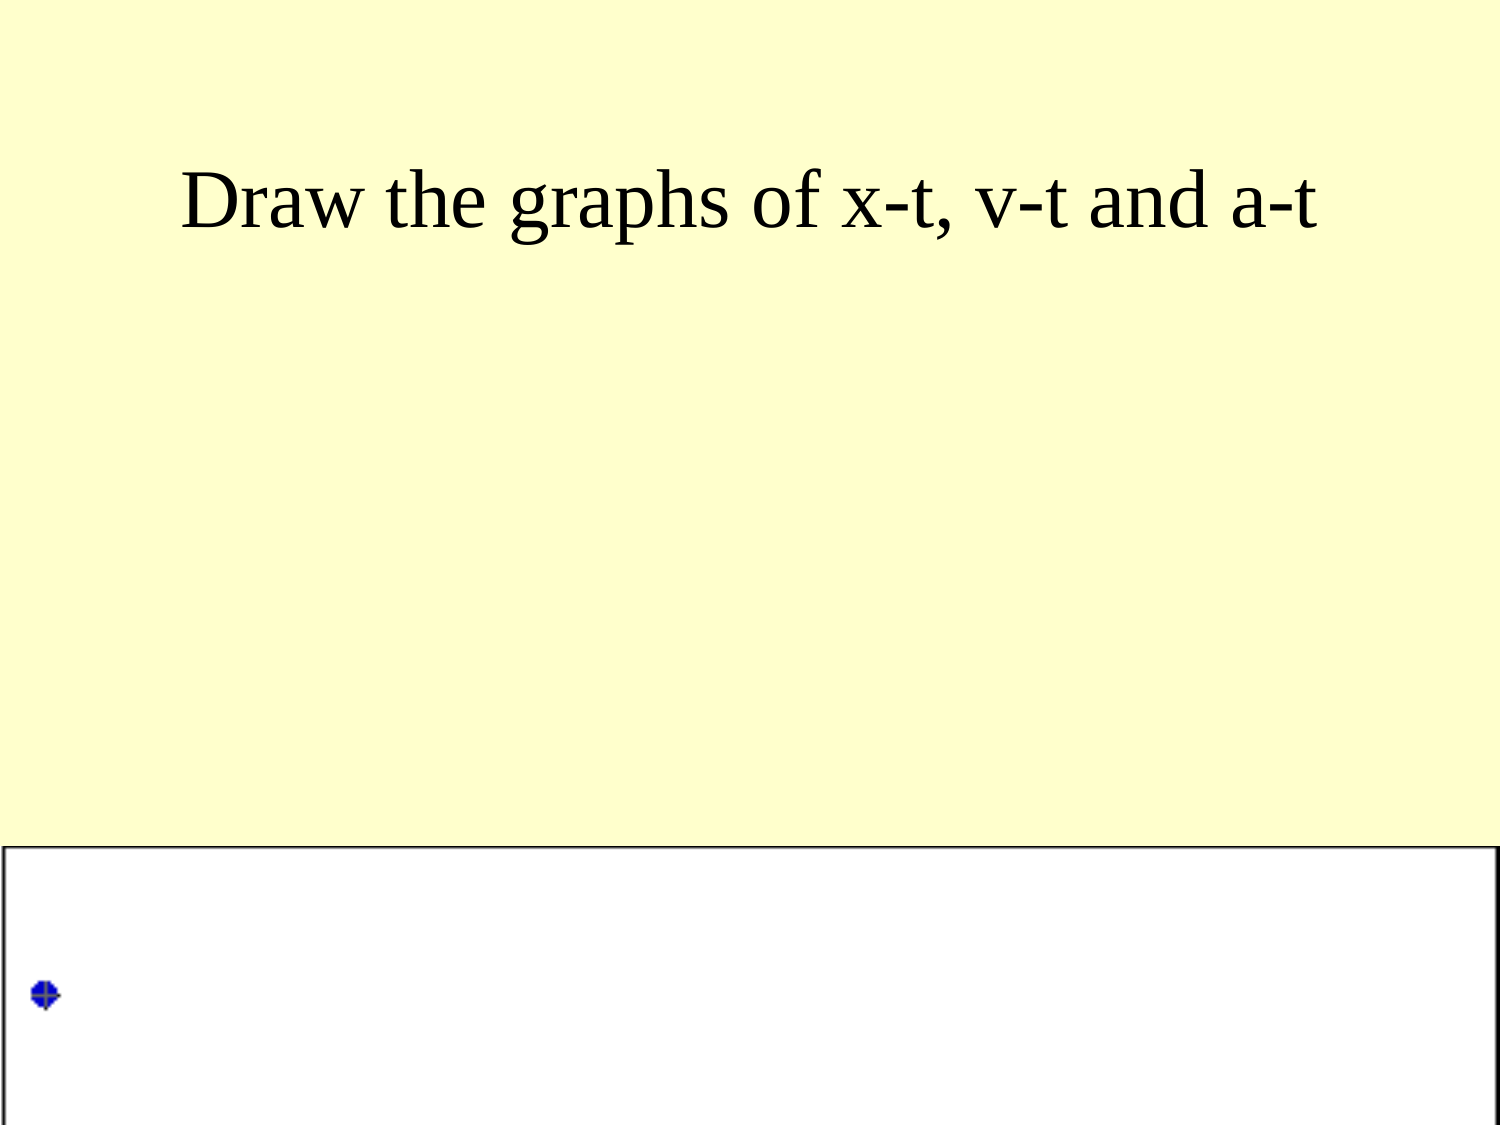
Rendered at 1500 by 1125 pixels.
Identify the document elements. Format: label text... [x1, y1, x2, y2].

title Draw the graphs of x-t, v-t and a-t [112, 99, 1388, 288]
picture [0, 845, 1500, 1125]
